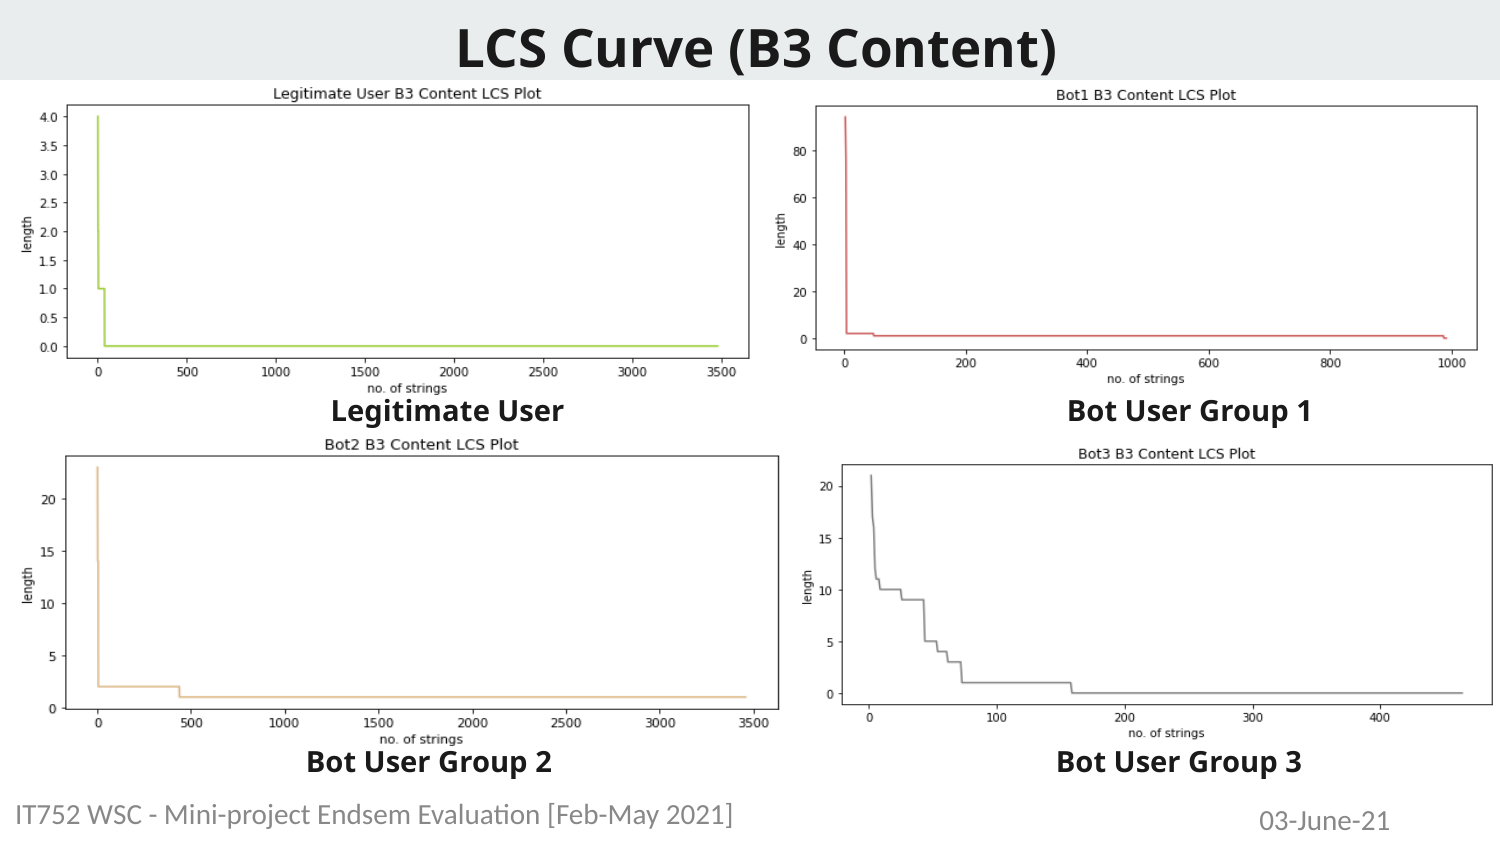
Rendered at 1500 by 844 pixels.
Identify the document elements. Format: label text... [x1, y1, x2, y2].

title LCS Curve (B3 Content) [126, 0, 1388, 79]
text_box Bot User Group 2 [290, 760, 607, 782]
picture [13, 430, 787, 753]
picture [794, 440, 1500, 746]
picture [13, 79, 758, 402]
text_box Legitimate User [315, 410, 632, 429]
text_box IT752 WSC - Mini-project Endsem Evaluation [Feb-May 2021] [0, 782, 1025, 844]
text_box Bot User Group 3 [1040, 754, 1357, 794]
picture [767, 81, 1485, 392]
text_box Bot User Group 1 [1051, 400, 1368, 439]
text_box 03-June-21 [1149, 794, 1500, 844]
